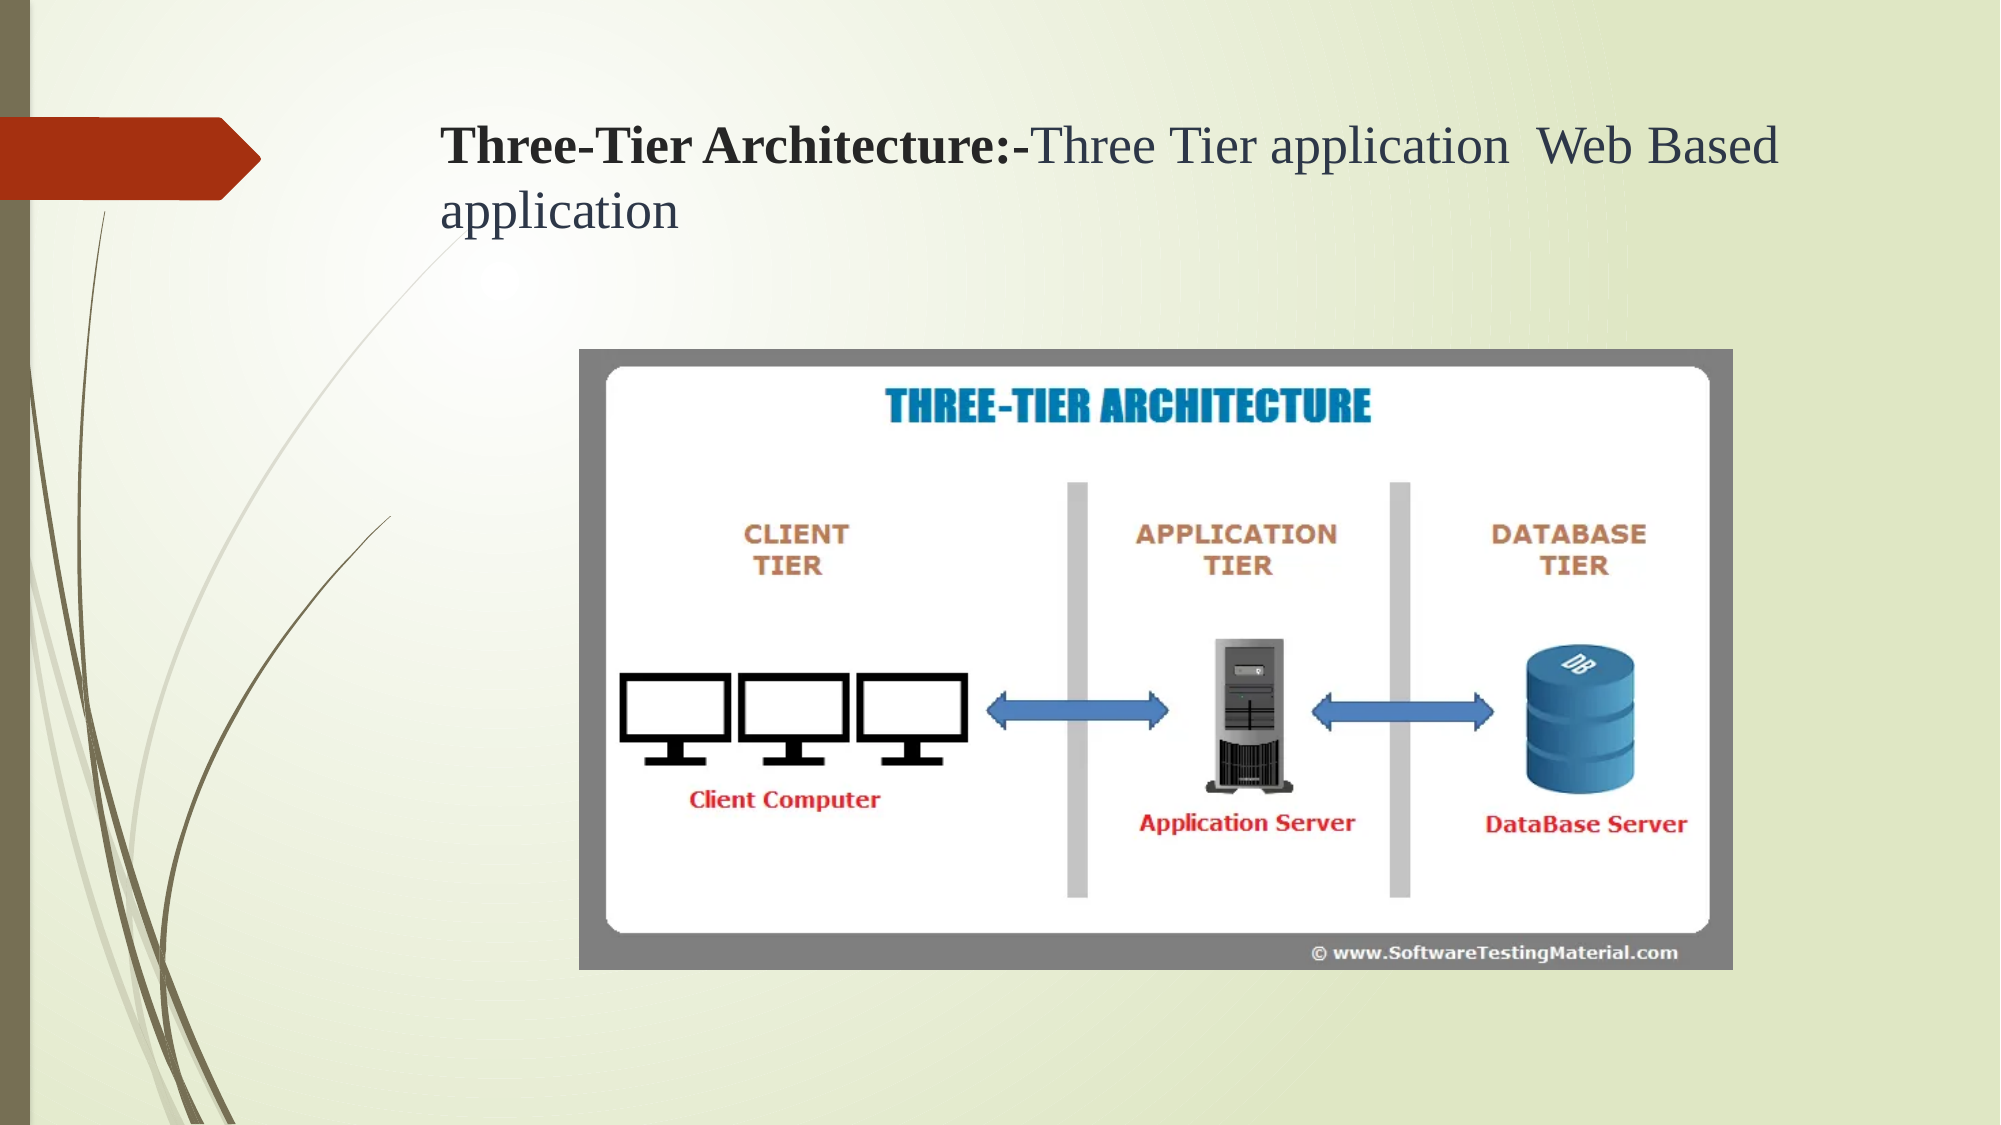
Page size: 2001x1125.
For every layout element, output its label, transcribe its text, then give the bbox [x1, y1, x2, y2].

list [579, 349, 1733, 971]
title Three-Tier Architecture:-Three Tier application Web Based application [425, 102, 1888, 313]
